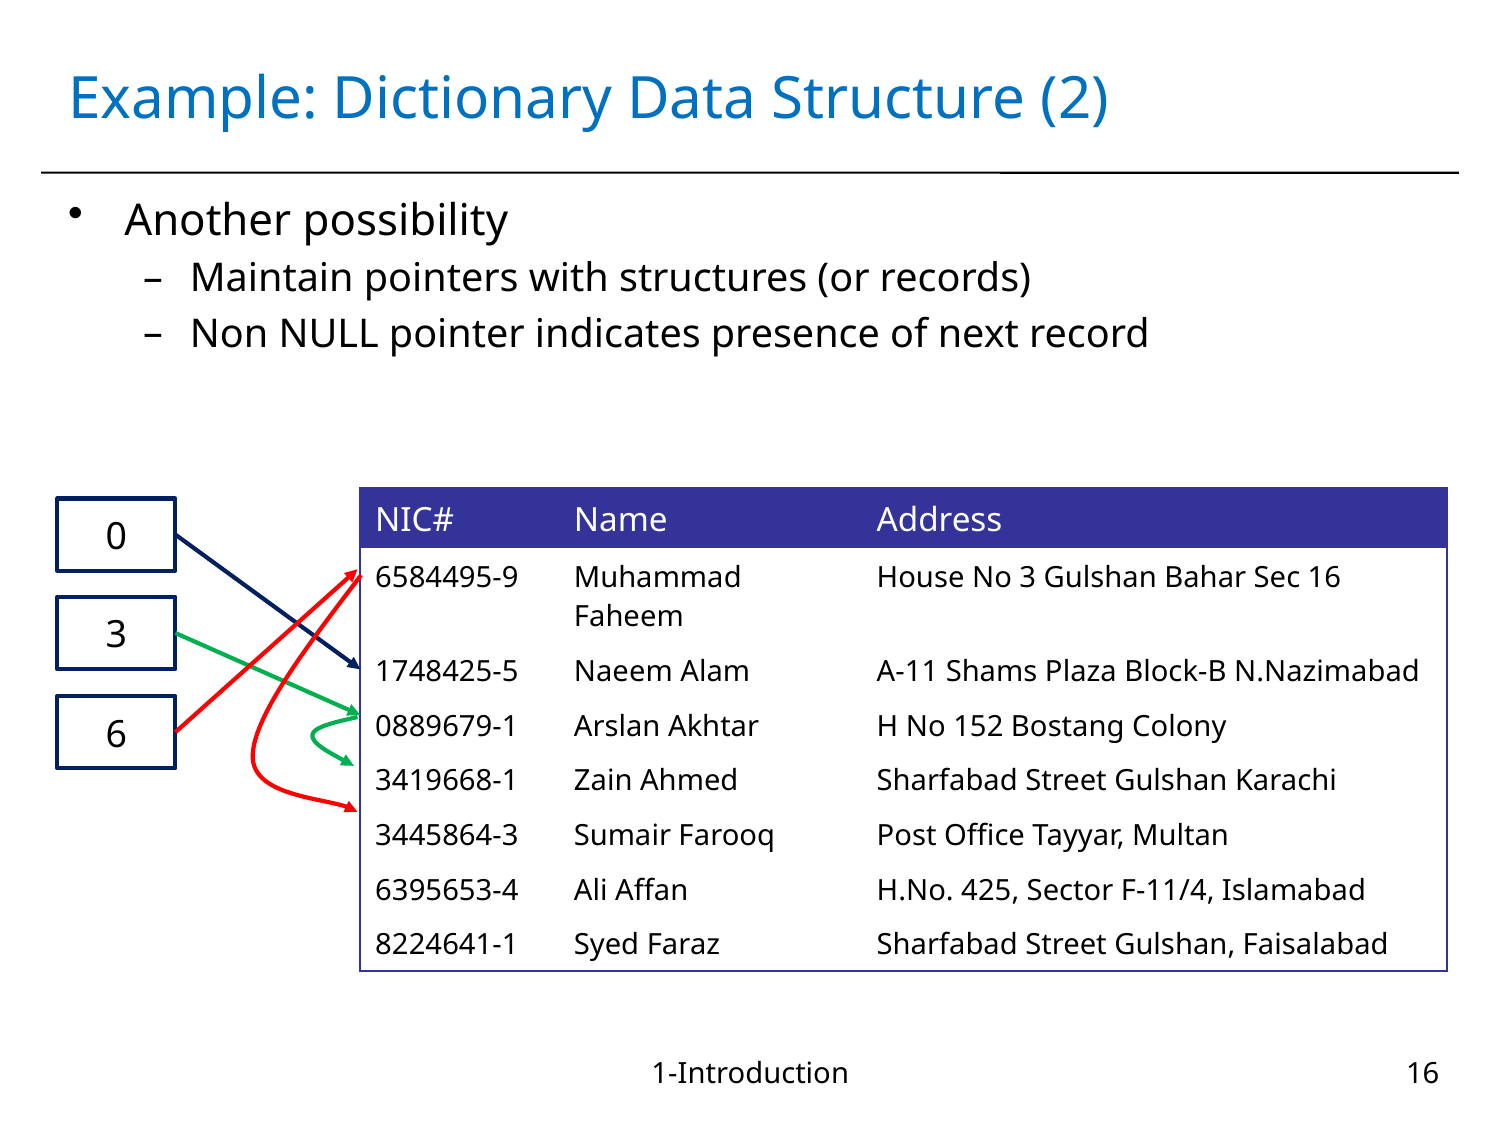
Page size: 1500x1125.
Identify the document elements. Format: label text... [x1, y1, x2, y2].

table_cell H.No. 425, Sector F-11/4, Islamabad [862, 862, 1446, 916]
text_box [250, 739, 359, 813]
table_cell 3445864-3 [361, 807, 559, 862]
table_cell Syed Faraz [559, 916, 862, 970]
table_cell 1748425-5 [366, 643, 559, 698]
table_cell 6395653-4 [361, 862, 559, 916]
table_cell 6584495-9 [366, 548, 559, 643]
table_cell Naeem Alam [559, 643, 862, 698]
table_cell Zain Ahmed [559, 752, 862, 807]
table_cell H No 152 Bostang Colony [862, 698, 1446, 752]
table_cell 8224641-1 [361, 916, 559, 970]
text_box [175, 569, 358, 733]
slide_number 16 [1104, 1046, 1455, 1125]
table_cell Post Office Tayyar, Multan [862, 807, 1446, 862]
table_cell Ali Affan [559, 862, 862, 916]
table_cell Sharfabad Street Gulshan Karachi [862, 752, 1446, 807]
text_box 3 [55, 595, 169, 671]
text_box 0 [55, 496, 177, 573]
table_header Name [559, 489, 862, 548]
table_cell A-11 Shams Plaza Block-B N.Nazimabad [862, 643, 1446, 698]
table_cell House No 3 Gulshan Bahar Sec 16 [862, 548, 1446, 643]
footer 1-Introduction [502, 1046, 999, 1125]
table_cell Sumair Farooq [559, 807, 862, 862]
list Another possibility Maintain pointers with structures (or records) Non NULL pointer indicates presence of next record [52, 184, 1448, 421]
text_box 6 [55, 694, 177, 770]
table_cell Sharfabad Street Gulshan, Faisalabad [862, 916, 1446, 970]
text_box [175, 534, 361, 570]
table_header Address [862, 489, 1446, 548]
table_cell Muhammad Faheem [559, 548, 862, 643]
table_cell Arslan Akhtar [559, 698, 862, 752]
table_cell 0889679-1 [361, 698, 559, 752]
title Example: Dictionary Data Structure (2) [52, 30, 1448, 159]
table_cell 3419668-1 [361, 752, 559, 807]
table_header NIC# [361, 489, 559, 548]
